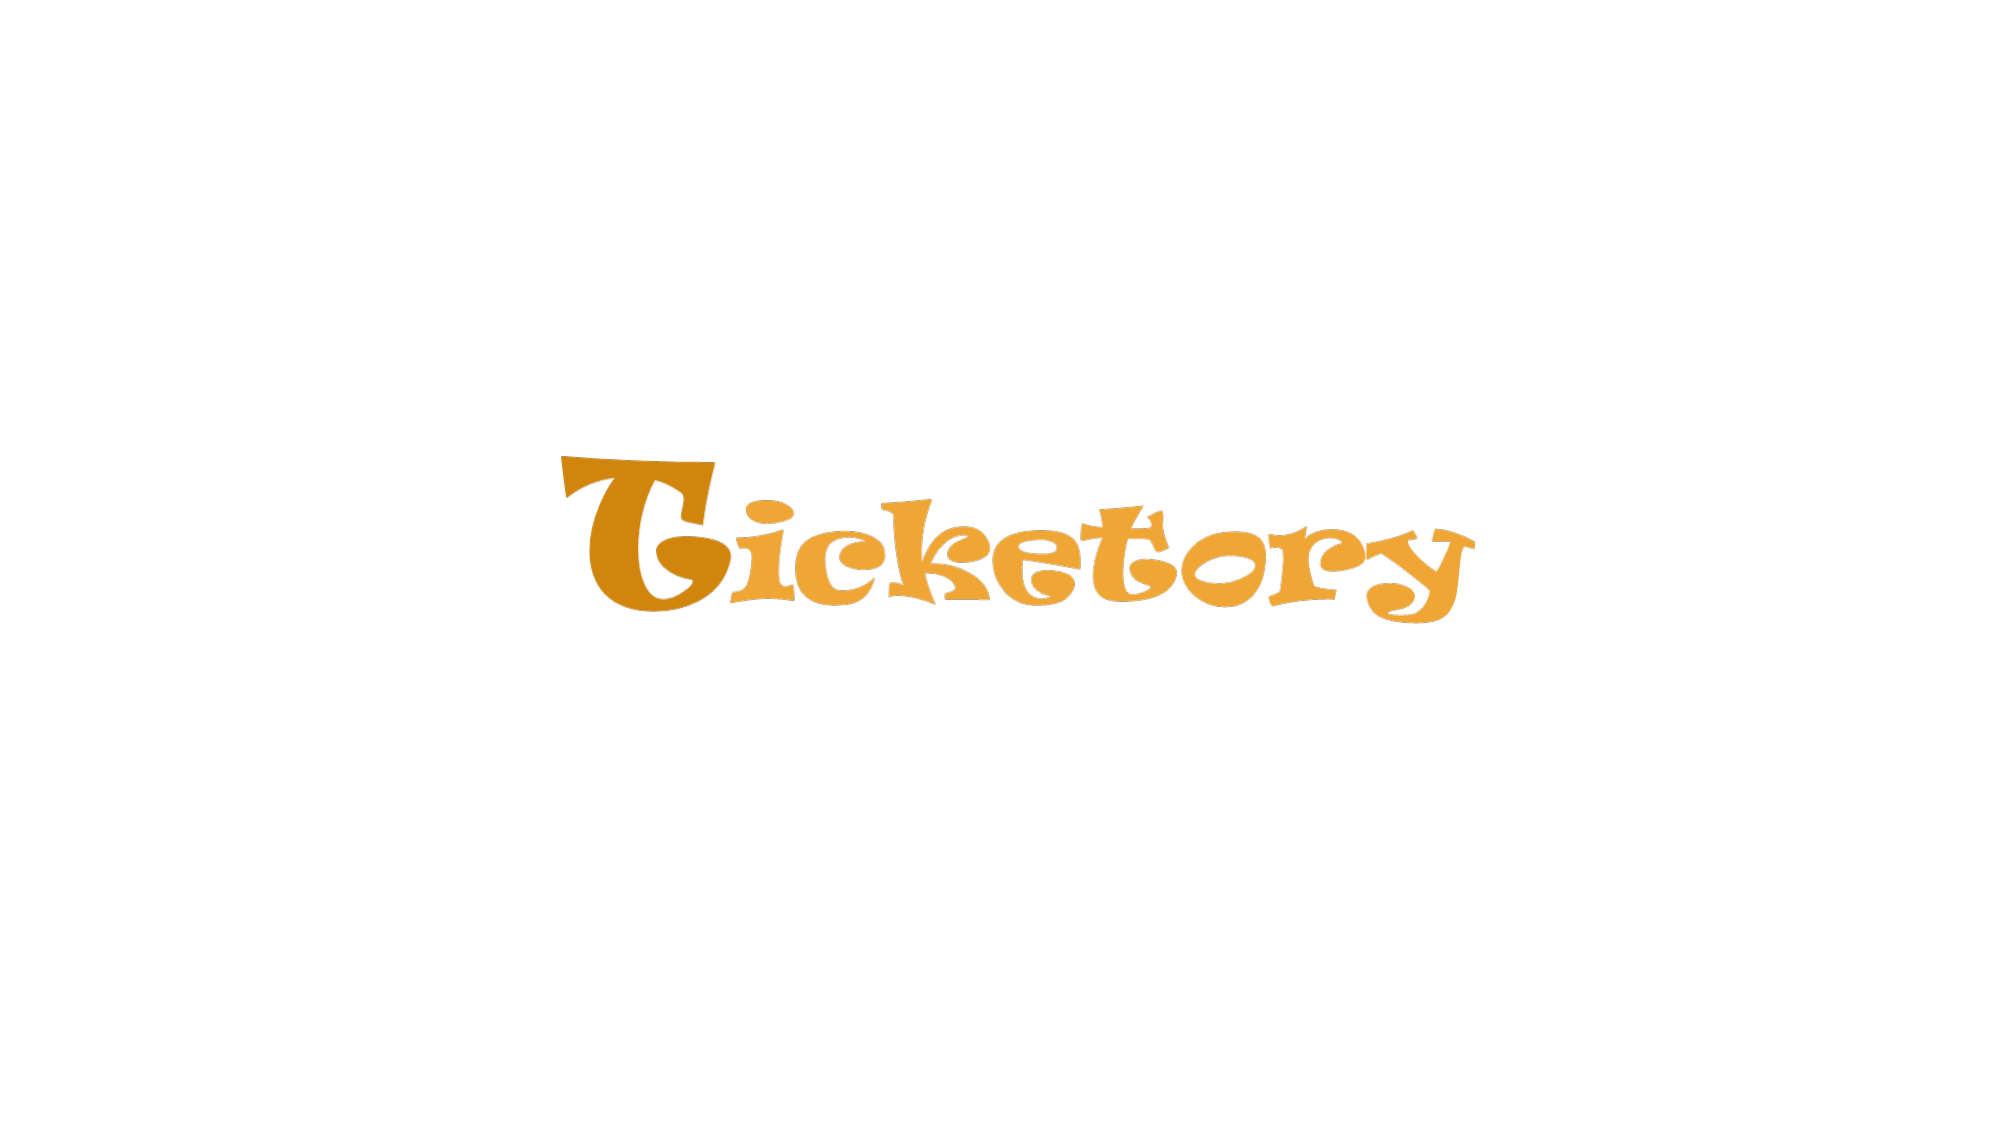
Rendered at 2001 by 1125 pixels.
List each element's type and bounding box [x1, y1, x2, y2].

picture [453, 364, 1547, 761]
